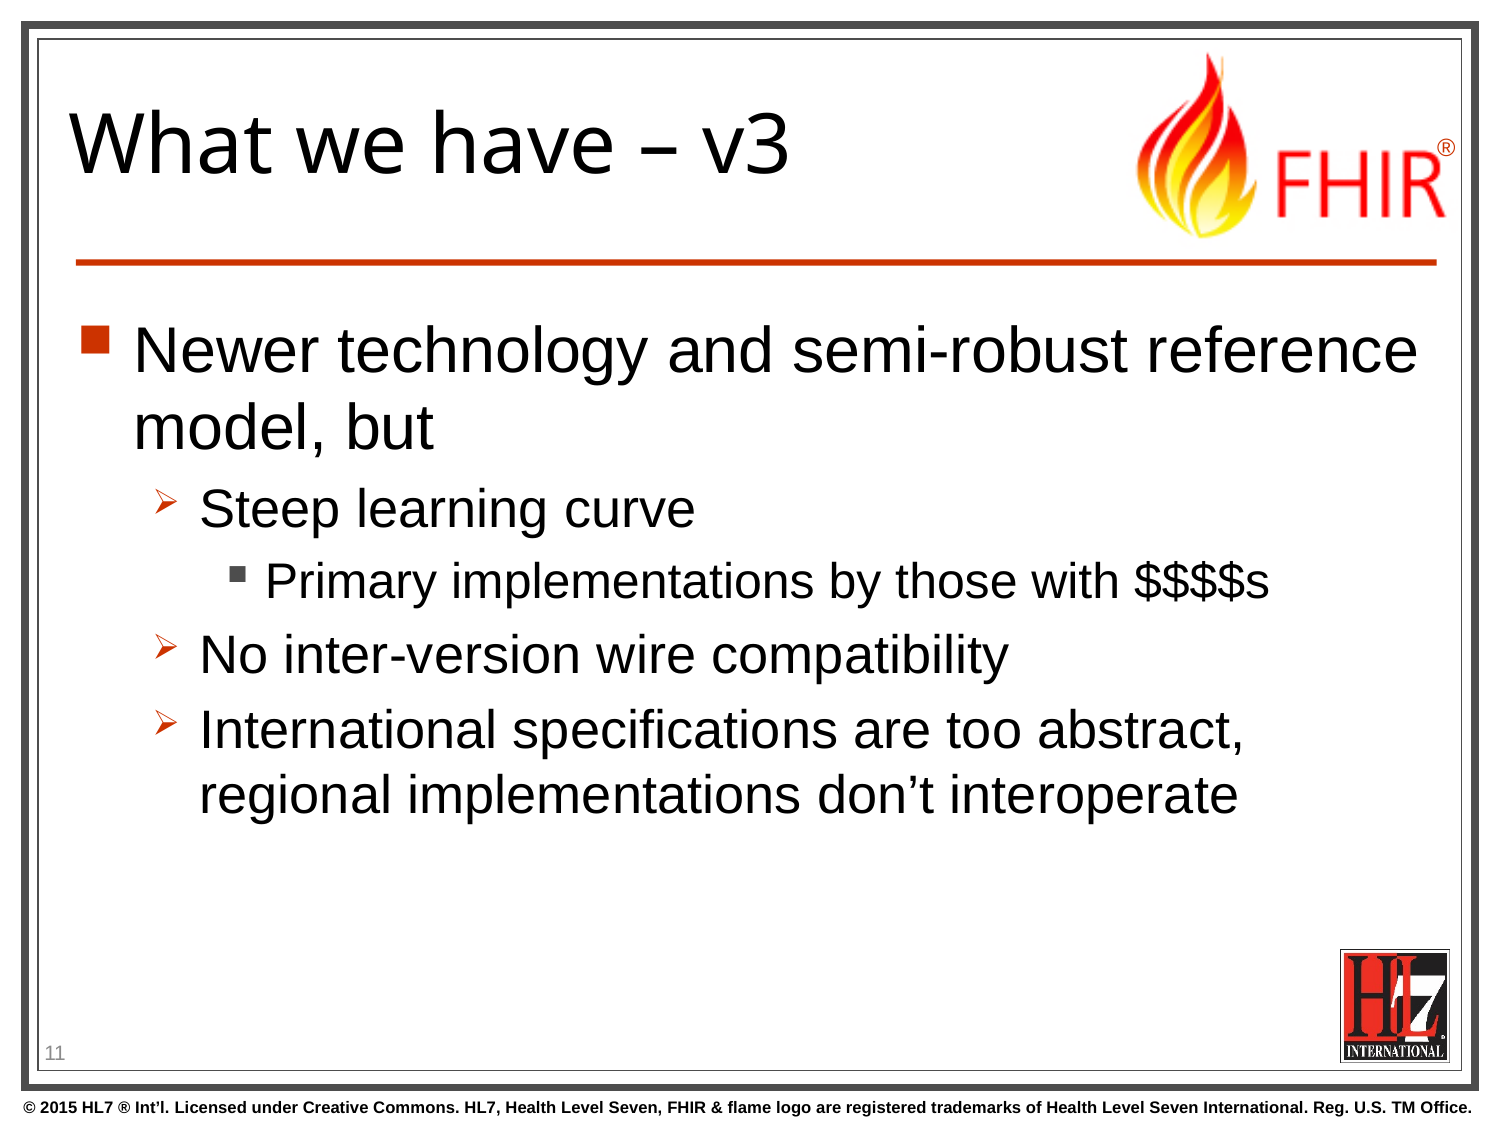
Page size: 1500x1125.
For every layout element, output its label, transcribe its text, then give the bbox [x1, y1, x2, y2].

picture [1340, 949, 1450, 1063]
list Newer technology and semi-robust reference model, but Steep learning curve Primary implementations by those with $$$$s No inter-version wire compatibility International specifications are too abstract, regional implementations don’t interoperate [62, 299, 1438, 1059]
picture [1124, 42, 1458, 249]
slide_number 11 [29, 1034, 148, 1071]
title What we have – v3 [53, 54, 1128, 244]
